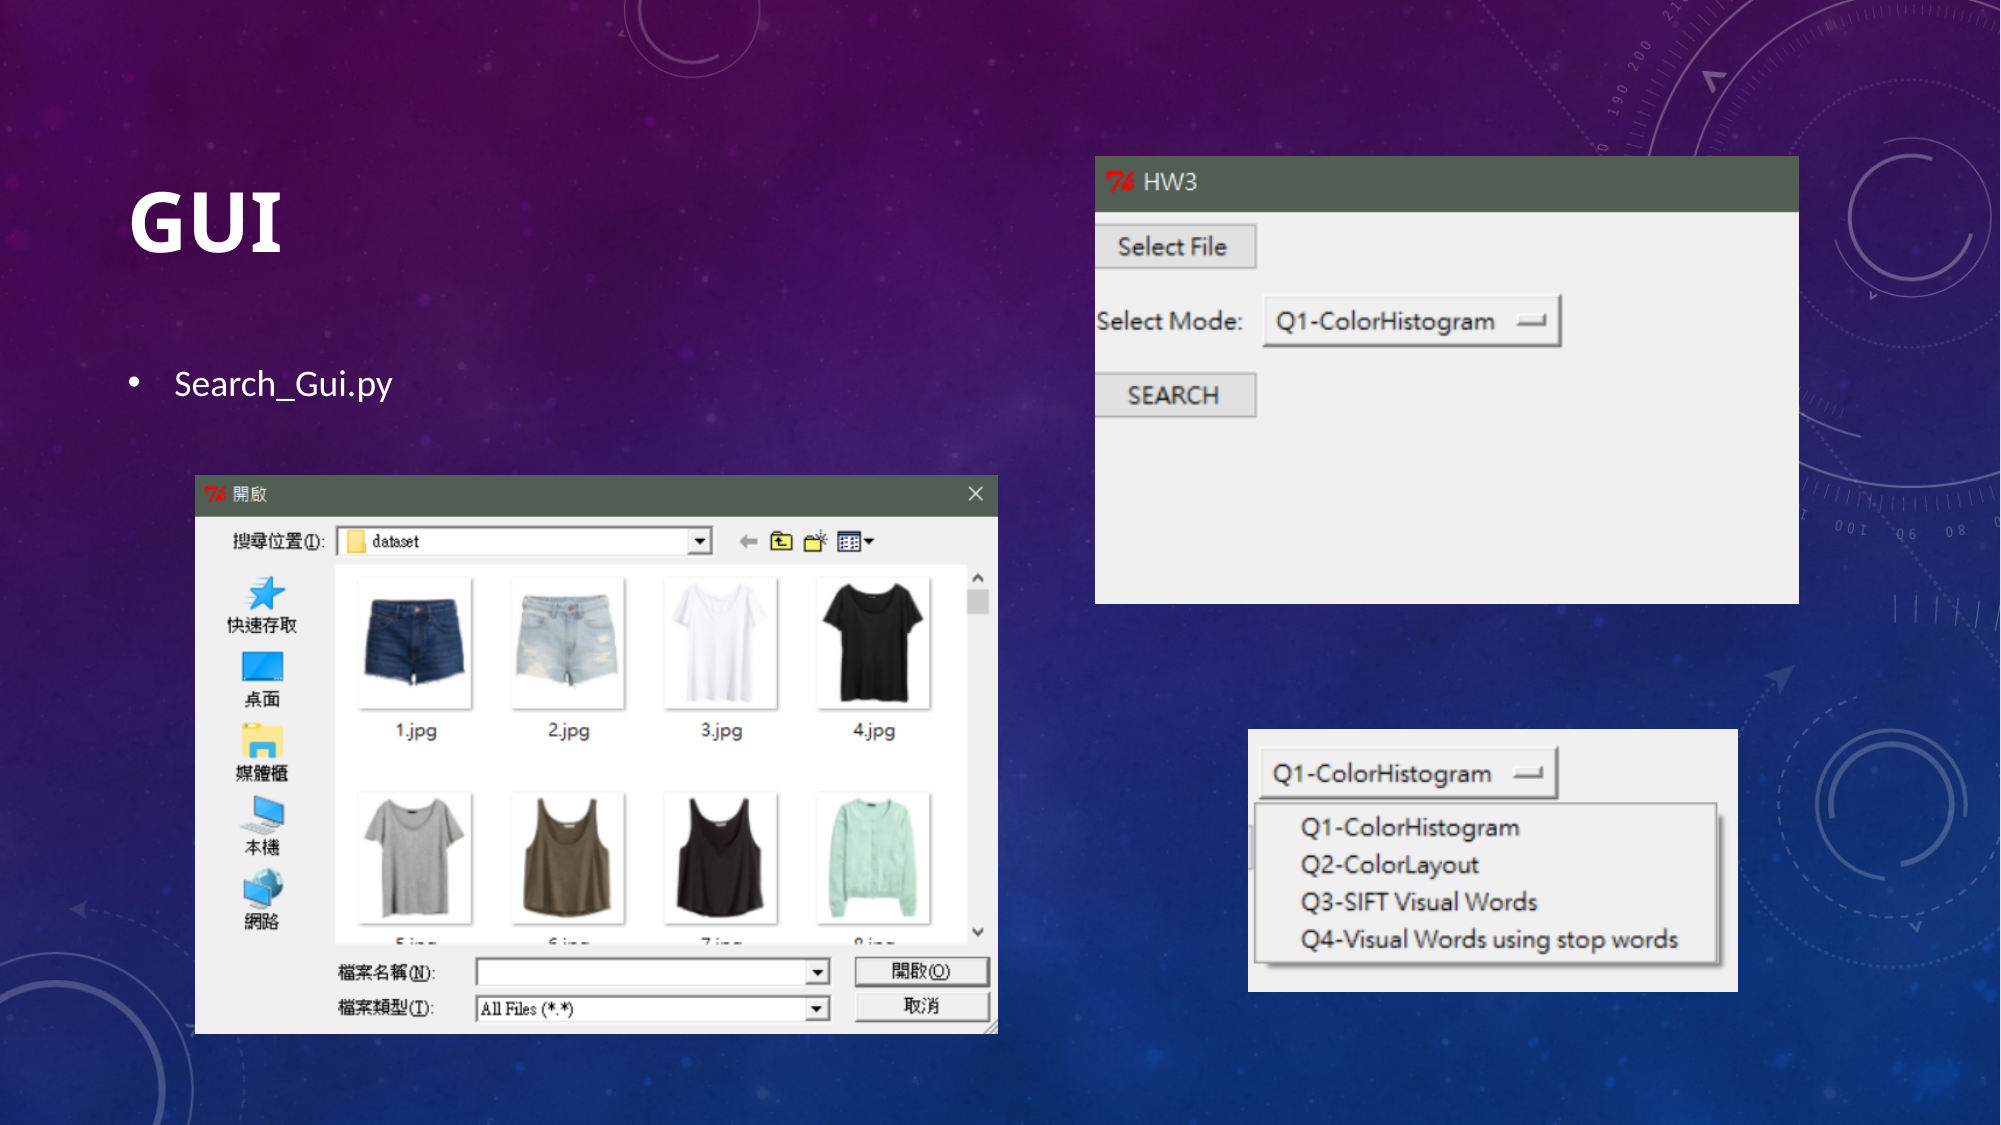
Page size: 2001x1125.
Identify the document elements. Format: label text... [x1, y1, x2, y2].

title GUI [112, 99, 1775, 339]
picture [0, 0, 2001, 1125]
list Search_Gui.py [112, 351, 1775, 950]
